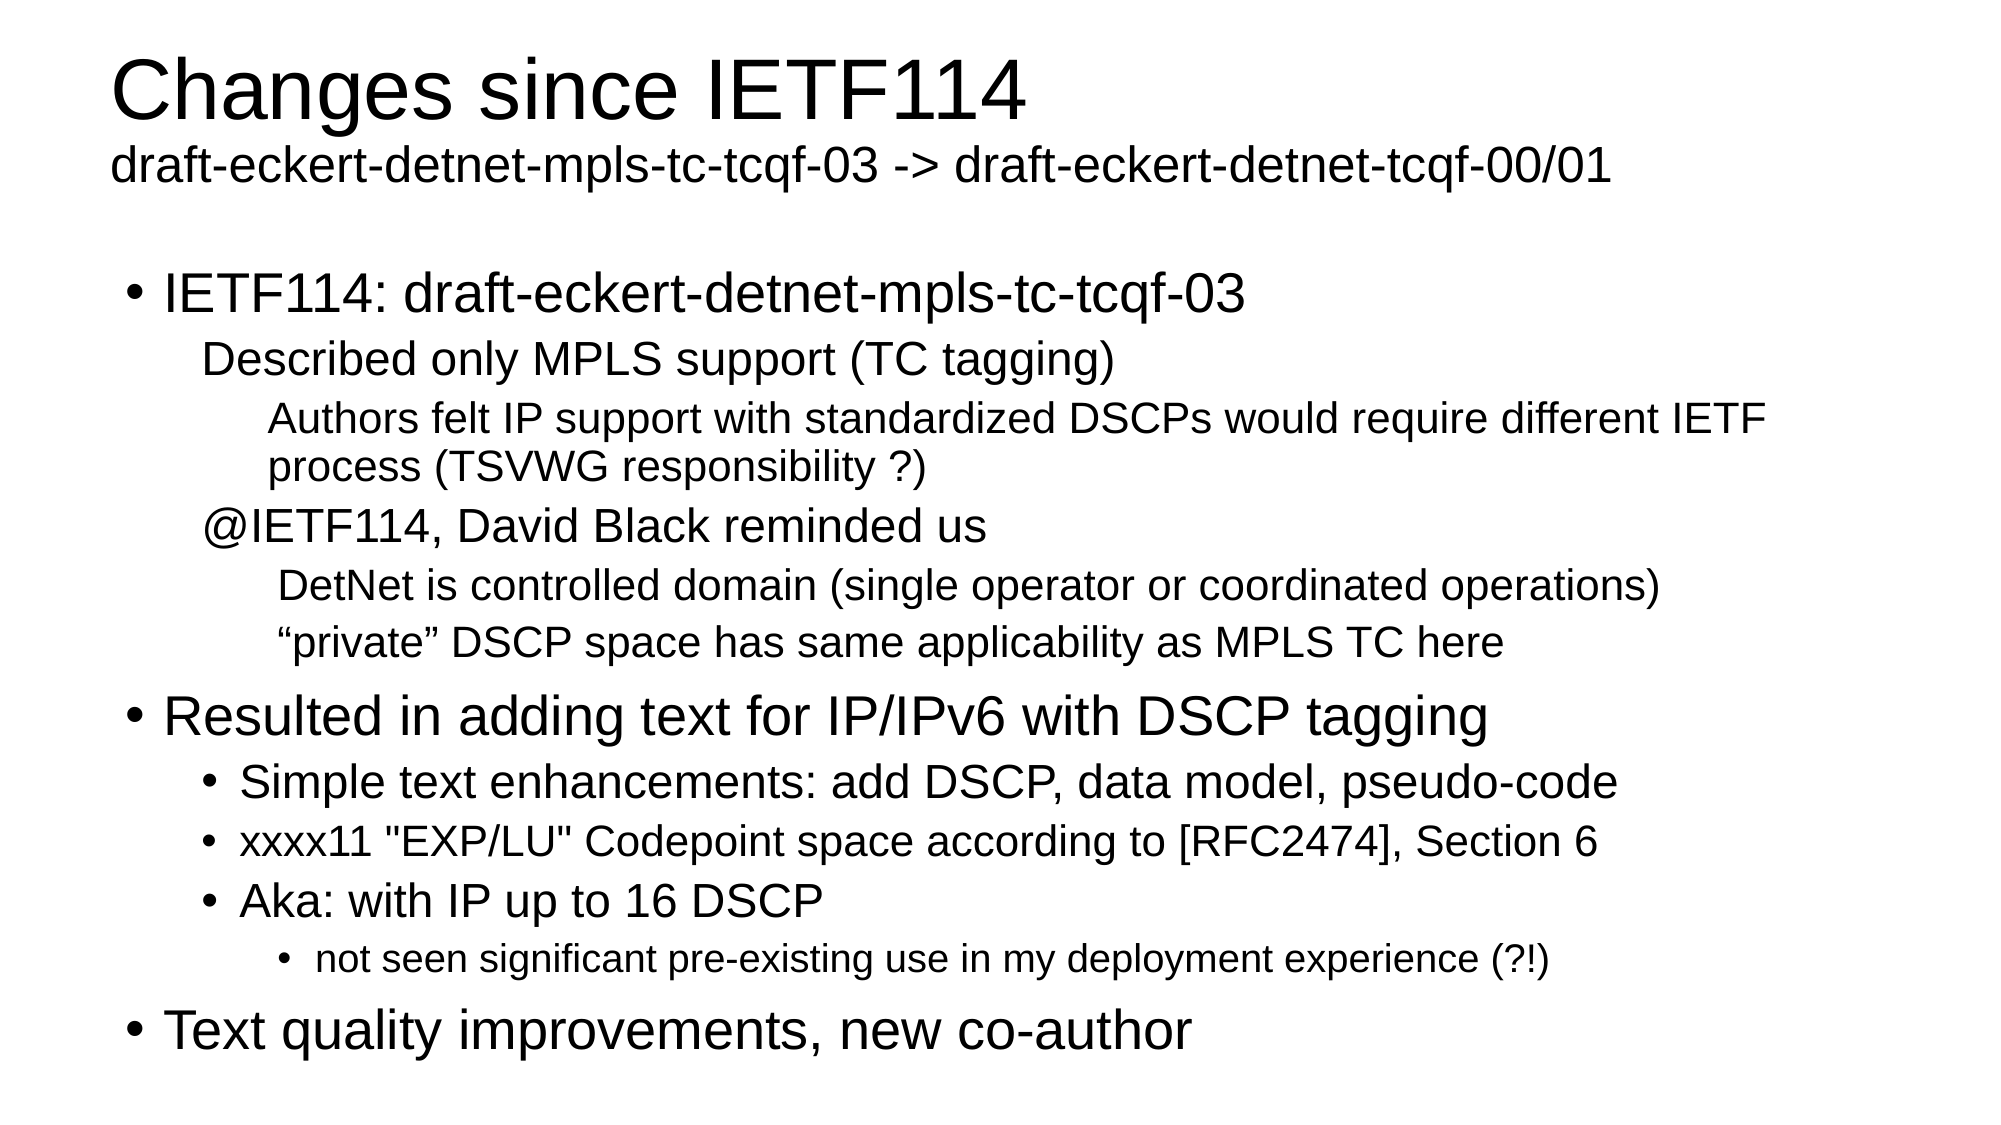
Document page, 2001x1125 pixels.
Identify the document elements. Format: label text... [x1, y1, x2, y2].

list IETF114: draft-eckert-detnet-mpls-tc-tcqf-03 Described only MPLS support (TC tagging) Authors felt IP support with standardized DSCPs would require different IETF process (TSVWG responsibility ?) @IETF114, David Black reminded us DetNet is controlled domain (single operator or coordinated operations) “private” DSCP space has same applicability as MPLS TC here Resulted in adding text for IP/IPv6 with DSCP tagging Simple text enhancements: add DSCP, data model, pseudo-code xxxx11 "EXP/LU" Codepoint space according to [RFC2474], Section 6 Aka: with IP up to 16 DSCP not seen significant pre-existing use in my deployment experience (?!) Text quality improvements, new co-author [110, 256, 1936, 1070]
title Changes since IETF114 draft-eckert-detnet-mpls-tc-tcqf-03 -> draft-eckert-detnet-tcqf-00/01 [95, 37, 1821, 201]
